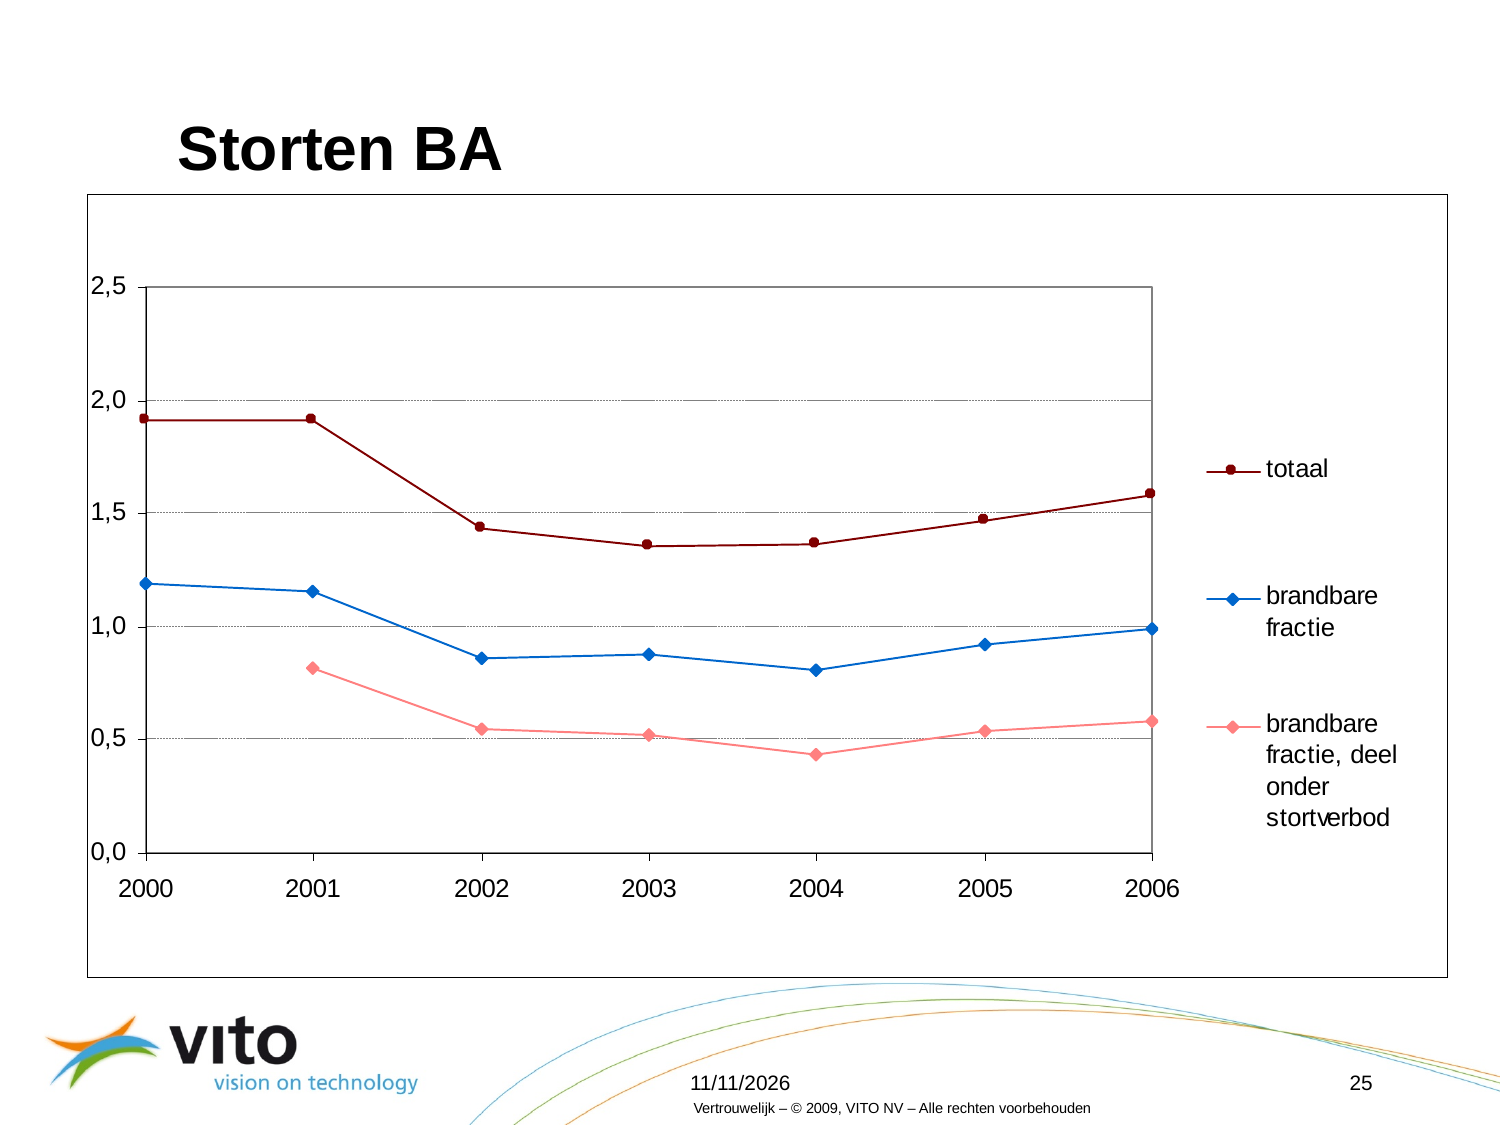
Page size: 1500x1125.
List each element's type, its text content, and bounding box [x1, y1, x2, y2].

slide_number 25 [1249, 1062, 1388, 1101]
title Storten BA [162, 99, 1388, 182]
picture [0, 0, 1500, 1125]
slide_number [674, 1062, 826, 1101]
